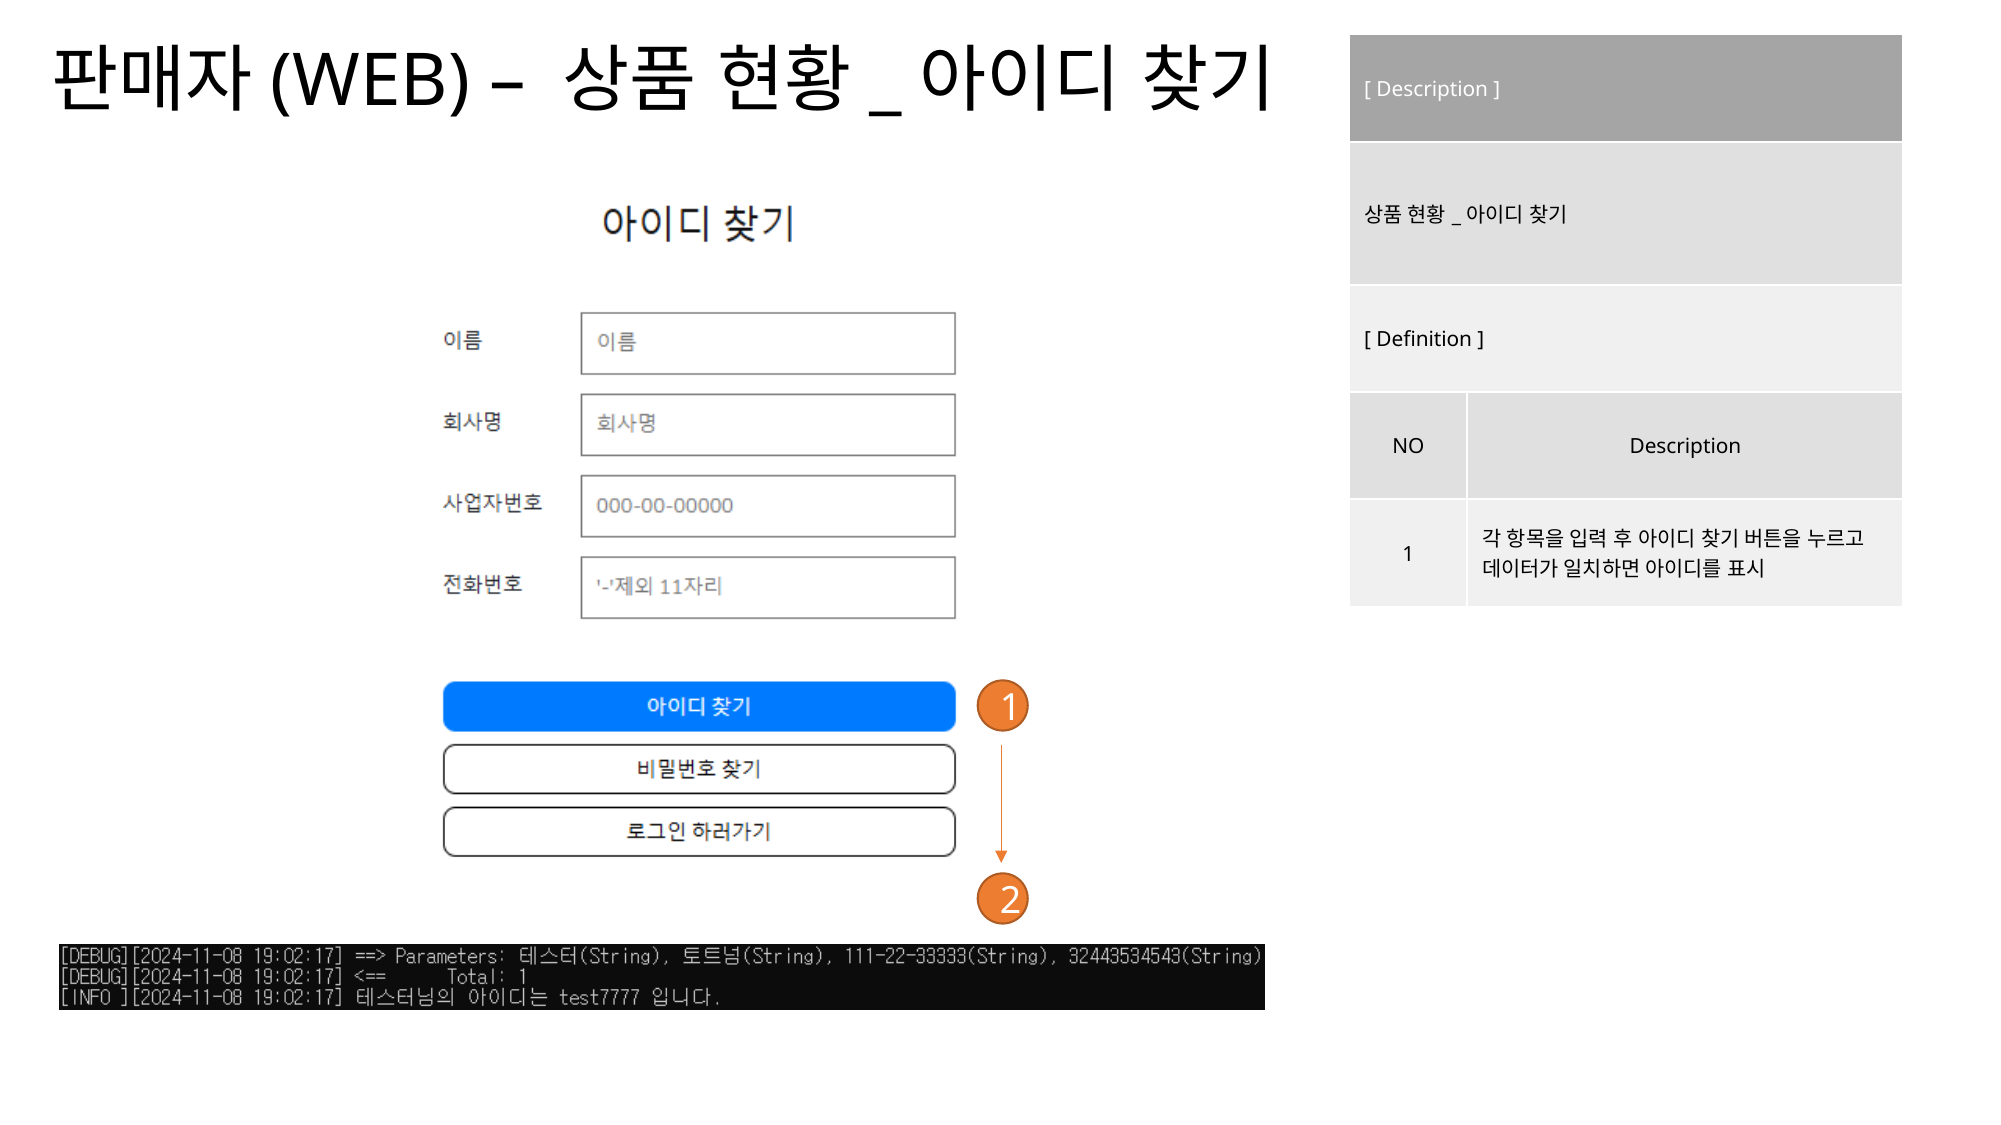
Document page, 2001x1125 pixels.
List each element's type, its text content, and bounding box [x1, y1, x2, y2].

title 판매자(WEB) – 상품 현황_아이디 찾기 [36, 34, 1348, 129]
table_cell [ Definition ] [1350, 286, 1902, 391]
picture [59, 944, 1265, 1010]
table_header [ Description ] [1350, 35, 1902, 141]
table_cell Description [1468, 393, 1902, 498]
text_box 2 [976, 872, 1029, 925]
table_cell 1 [1350, 500, 1466, 606]
table_cell 각 항목을 입력 후 아이디 찾기 버튼을 누르고 데이터가 일치하면 아이디를 표시 [1468, 500, 1902, 606]
picture [419, 192, 978, 868]
text_box 1 [978, 679, 1029, 732]
table_cell NO [1350, 393, 1466, 498]
table_cell 상품 현황_아이디 찾기 [1350, 143, 1902, 284]
